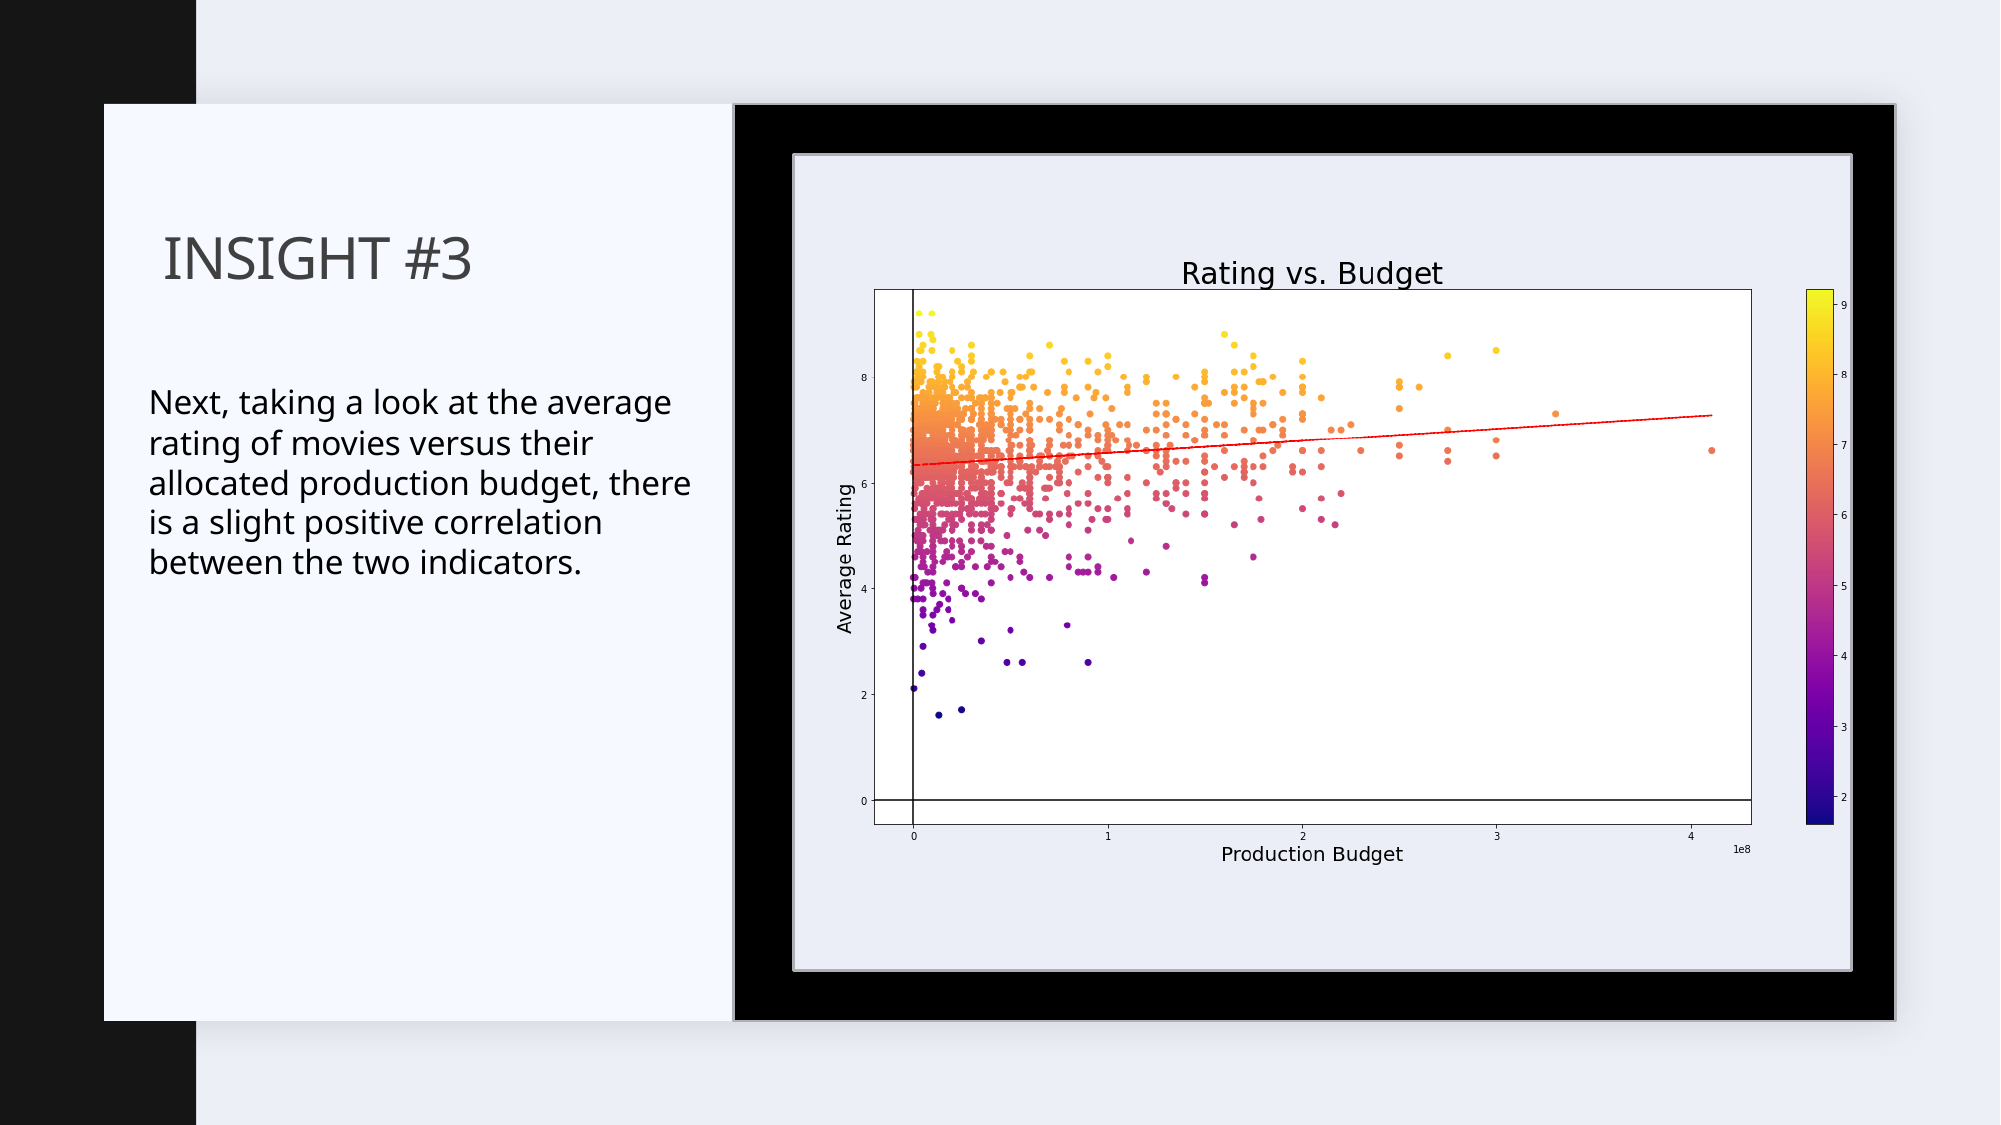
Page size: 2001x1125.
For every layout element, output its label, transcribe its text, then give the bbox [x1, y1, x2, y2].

text_box [792, 153, 968, 972]
title Insight #3 [148, 154, 732, 367]
text_box [732, 103, 970, 1022]
list Next, taking a look at the average rating of movies versus their allocated production budget, there is a slight positive correlation between the two indicators. [148, 374, 707, 989]
picture [829, 103, 1897, 1022]
